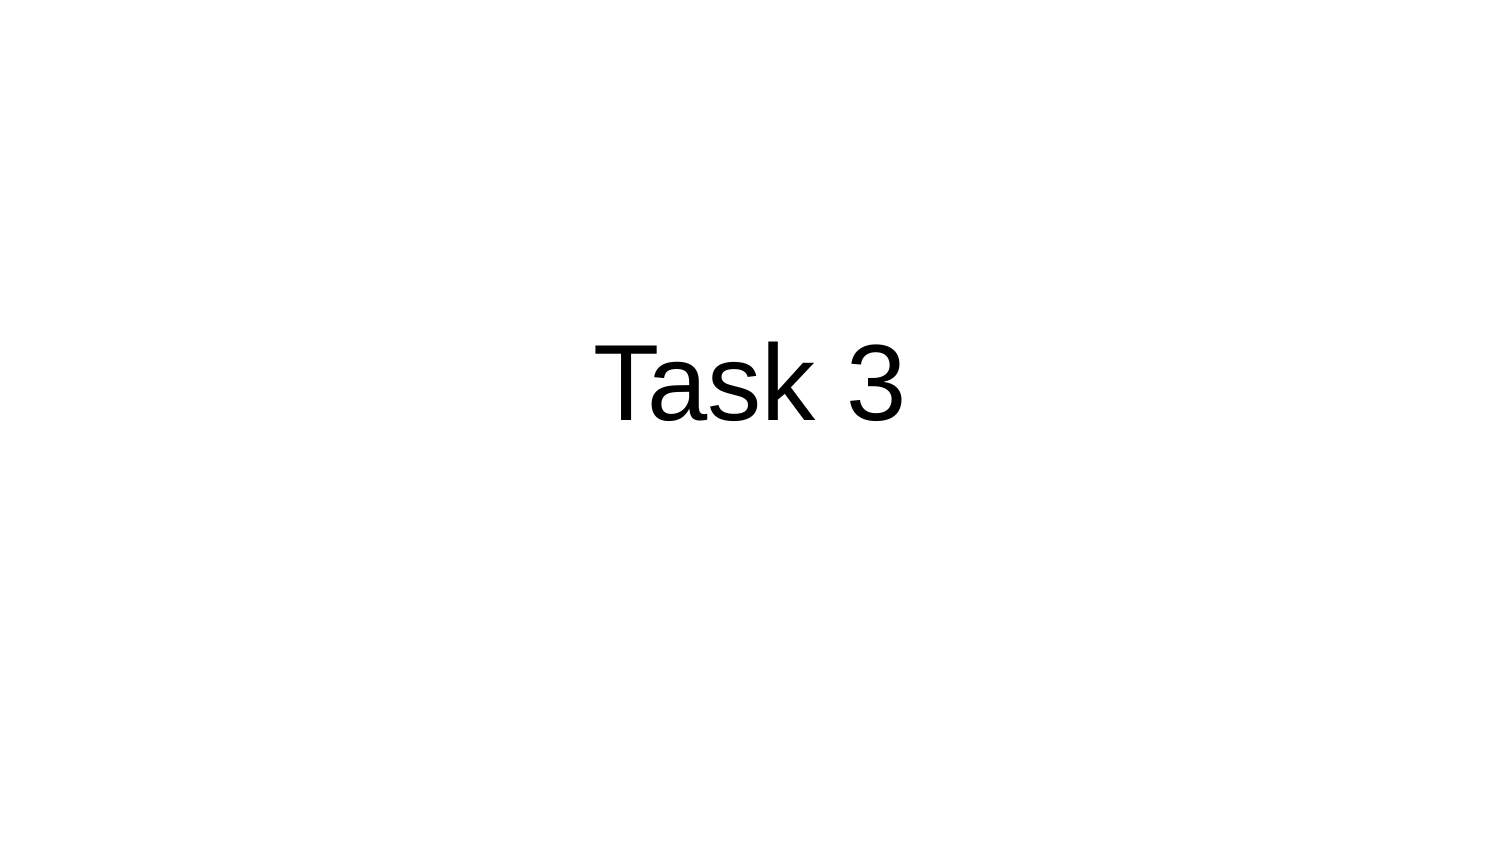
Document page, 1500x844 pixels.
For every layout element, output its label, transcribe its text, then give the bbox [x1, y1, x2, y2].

title Task 3 [51, 122, 1449, 459]
